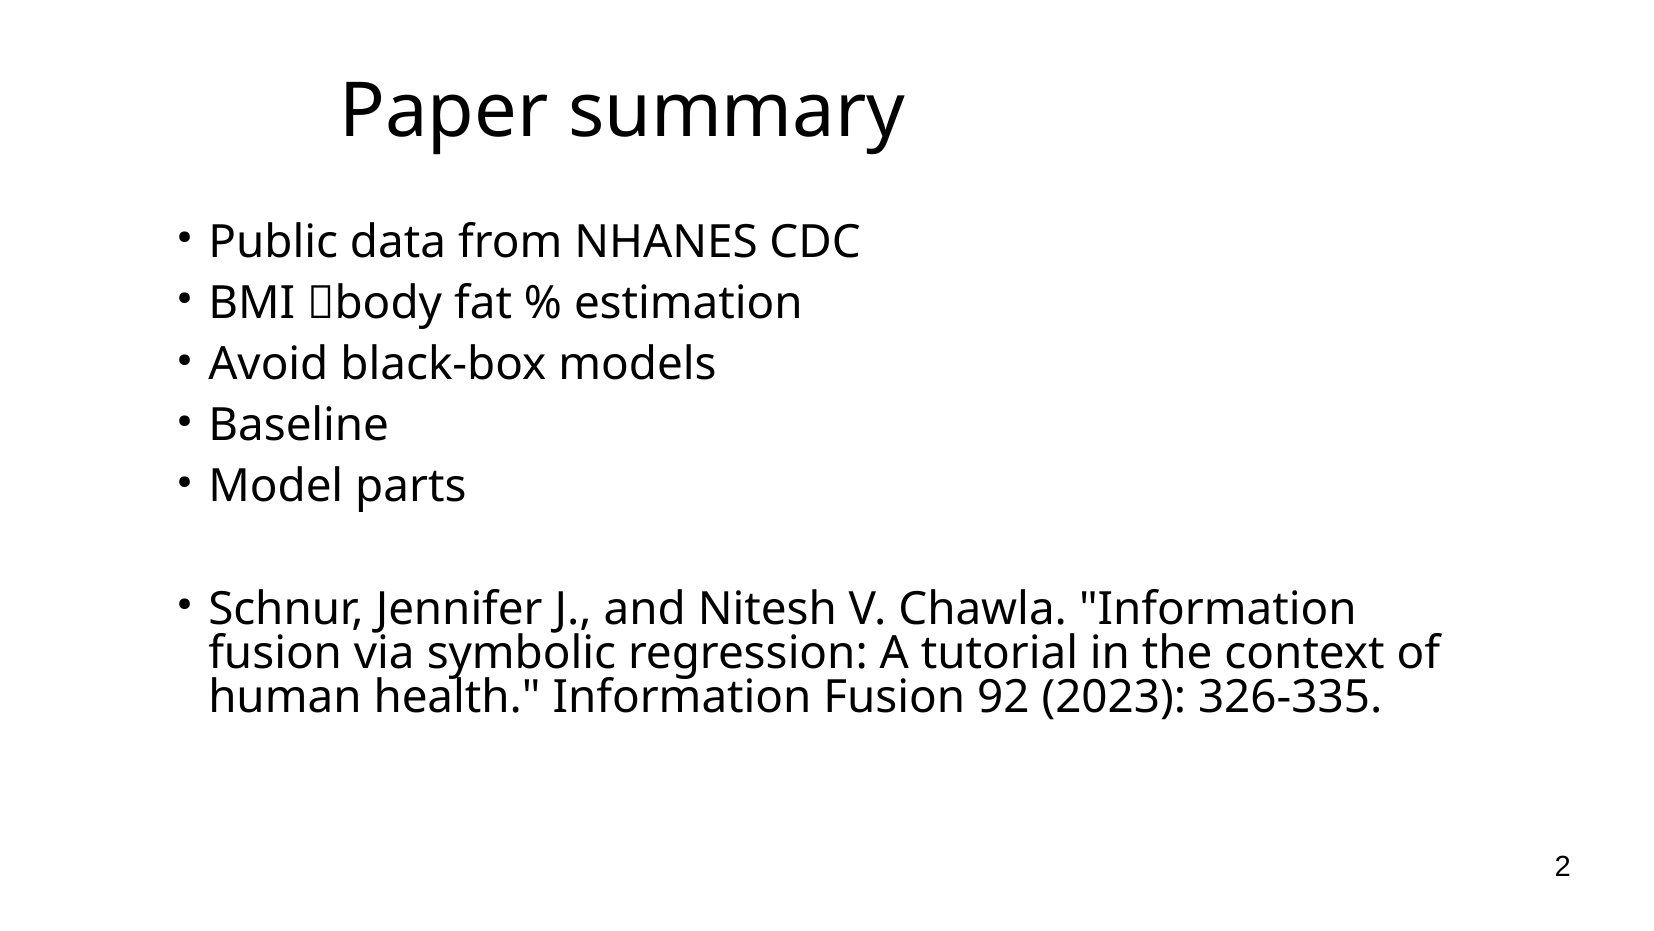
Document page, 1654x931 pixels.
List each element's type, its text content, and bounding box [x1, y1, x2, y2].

title Paper summary [324, 35, 1654, 190]
text_box 2 [1185, 847, 1571, 912]
list Public data from NHANES CDC BMI body fat % estimation Avoid black-box models Baseline Model parts Schnur, Jennifer J., and Nitesh V. Chawla. "Information fusion via symbolic regression: A tutorial in the context of human health." Information Fusion 92 (2023): 326-335. [162, 214, 1492, 788]
